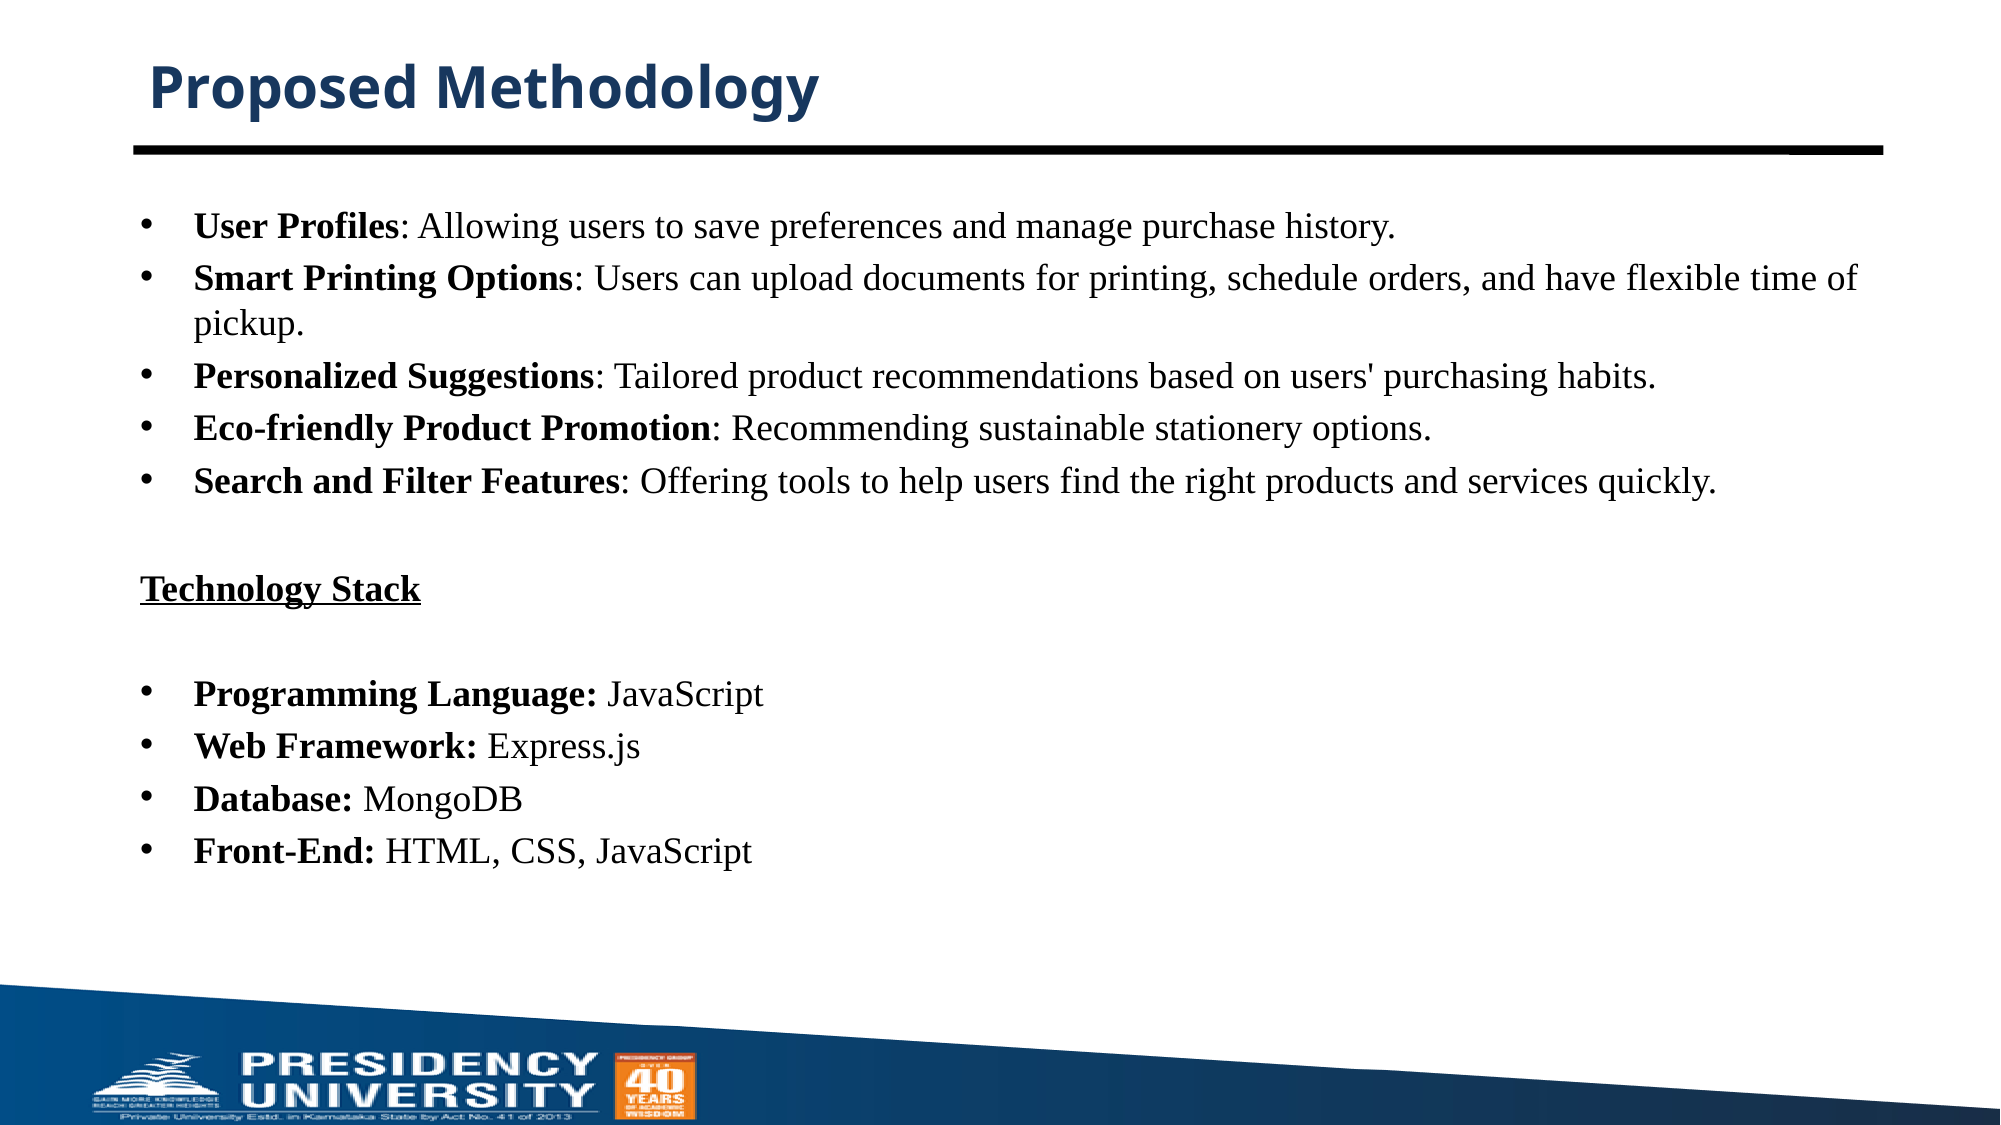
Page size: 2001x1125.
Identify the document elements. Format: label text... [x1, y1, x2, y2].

picture [0, 982, 2000, 1125]
title Proposed Methodology [133, 45, 1884, 125]
list User Profiles: Allowing users to save preferences and manage purchase history. Smart Printing Options: Users can upload documents for printing, schedule orders, and have flexible time of pickup. Personalized Suggestions: Tailored product recommendations based on users' purchasing habits. Eco-friendly Product Promotion: Recommending sustainable stationery options. Search and Filter Features: Offering tools to help users find the right products and services quickly. Technology Stack Programming Language: JavaScript Web Framework: Express.js Database: MongoDB Front-End: HTML, CSS, JavaScript [125, 193, 1875, 884]
